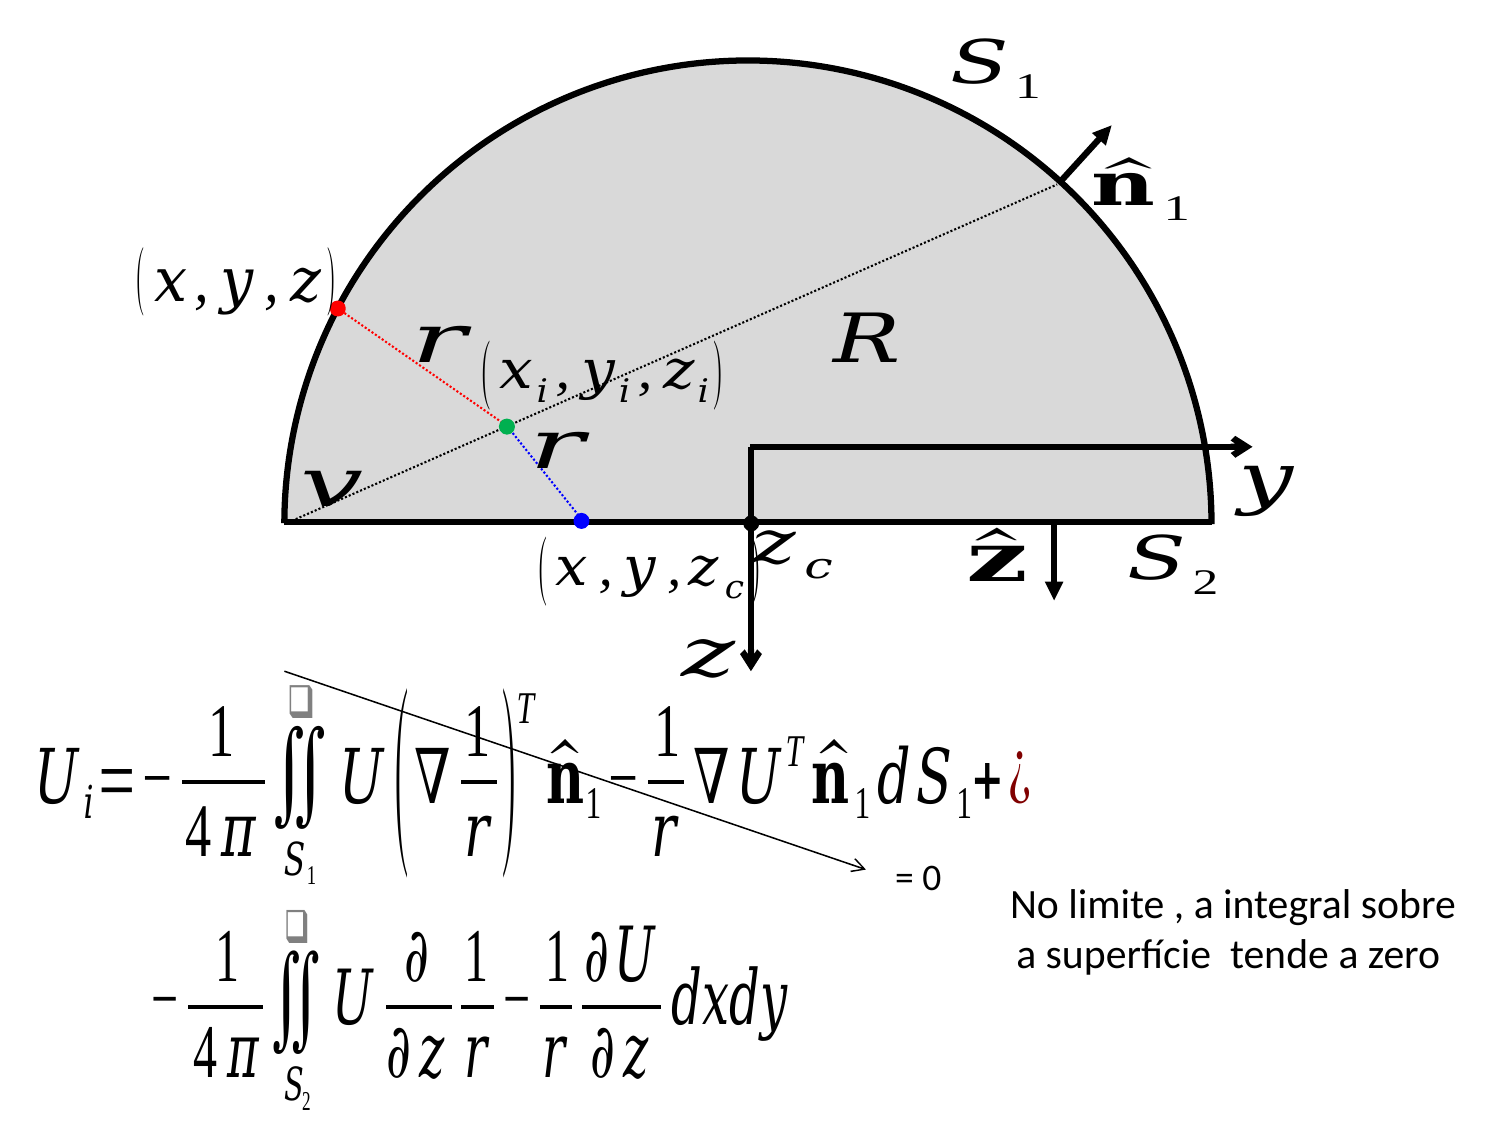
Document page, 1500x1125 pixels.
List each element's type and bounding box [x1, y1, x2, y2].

text_box [337, 308, 506, 426]
text_box [284, 671, 867, 870]
text_box [507, 426, 584, 522]
text_box [1061, 125, 1112, 181]
text_box [284, 60, 1212, 988]
text_box [747, 184, 1058, 525]
